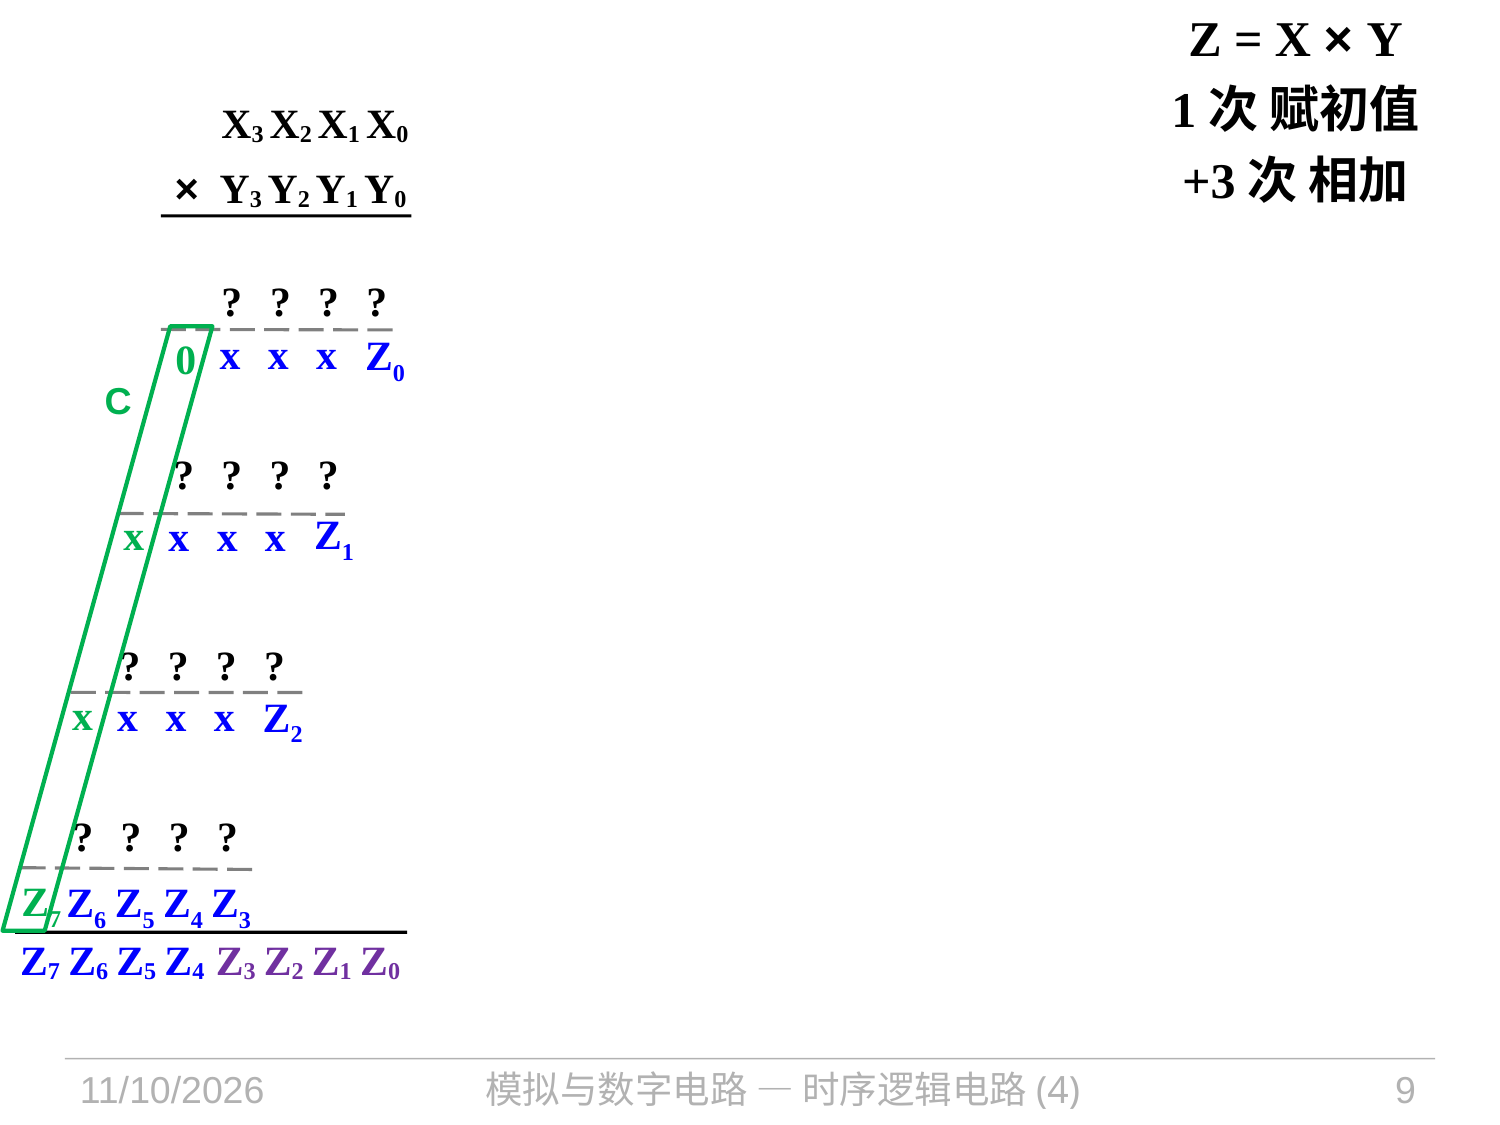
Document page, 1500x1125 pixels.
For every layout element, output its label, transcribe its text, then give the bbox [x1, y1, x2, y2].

text_box ? [318, 269, 340, 325]
text_box ? [167, 633, 189, 689]
text_box ? [317, 442, 339, 498]
text_box x [216, 505, 238, 561]
text_box x [316, 323, 338, 379]
text_box Z1 [311, 928, 353, 985]
slide_number 9 [1230, 1058, 1431, 1125]
footer 模拟与数字电路 — 时序逻辑电路(4) [359, 1058, 1205, 1125]
text_box Y1 [315, 156, 359, 213]
text_box Z7 [46, 880, 62, 933]
text_box Z0 [360, 928, 401, 985]
text_box × [174, 156, 200, 212]
text_box ? [264, 633, 286, 684]
text_box x [213, 684, 235, 740]
text_box ? [215, 633, 237, 689]
text_box Z7 [20, 933, 61, 985]
text_box x [165, 684, 187, 740]
text_box x [267, 323, 290, 379]
text_box X2 [269, 91, 313, 148]
text_box Z2 [263, 928, 305, 985]
text_box ? [120, 805, 142, 861]
text_box Y3 [219, 156, 263, 213]
text_box X1 [317, 91, 361, 148]
text_box Z0 [365, 323, 406, 386]
text_box Y2 [267, 156, 311, 213]
text_box ? [72, 805, 94, 861]
text_box ? [173, 442, 195, 498]
text_box Z6 [66, 870, 107, 934]
text_box Z5 [114, 870, 156, 934]
text_box ? [221, 269, 243, 325]
text_box [0, 324, 215, 933]
text_box Z3 [211, 870, 252, 934]
text_box ? [366, 269, 388, 323]
text_box x [264, 505, 286, 561]
text_box x [168, 505, 190, 561]
text_box Z5 [116, 928, 157, 985]
text_box ? [168, 805, 190, 861]
text_box Z4 [163, 870, 204, 934]
text_box ? [217, 805, 239, 861]
text_box ? [221, 442, 243, 498]
text_box Z4 [164, 928, 205, 985]
text_box x [219, 323, 241, 379]
text_box Z1 [314, 502, 355, 565]
text_box ? [269, 442, 291, 498]
text_box X3 [221, 91, 264, 148]
text_box Z = X × Y 1次 赋初值 +3次 相加 [1171, 0, 1420, 209]
text_box Z2 [262, 684, 303, 748]
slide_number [64, 1058, 348, 1125]
text_box X0 [366, 91, 409, 148]
text_box Z6 [68, 928, 109, 985]
text_box Z3 [215, 928, 256, 985]
text_box ? [269, 269, 291, 325]
text_box Y0 [364, 156, 407, 213]
text_box C [89, 369, 155, 430]
text_box x [117, 684, 139, 740]
text_box ? [119, 633, 141, 689]
